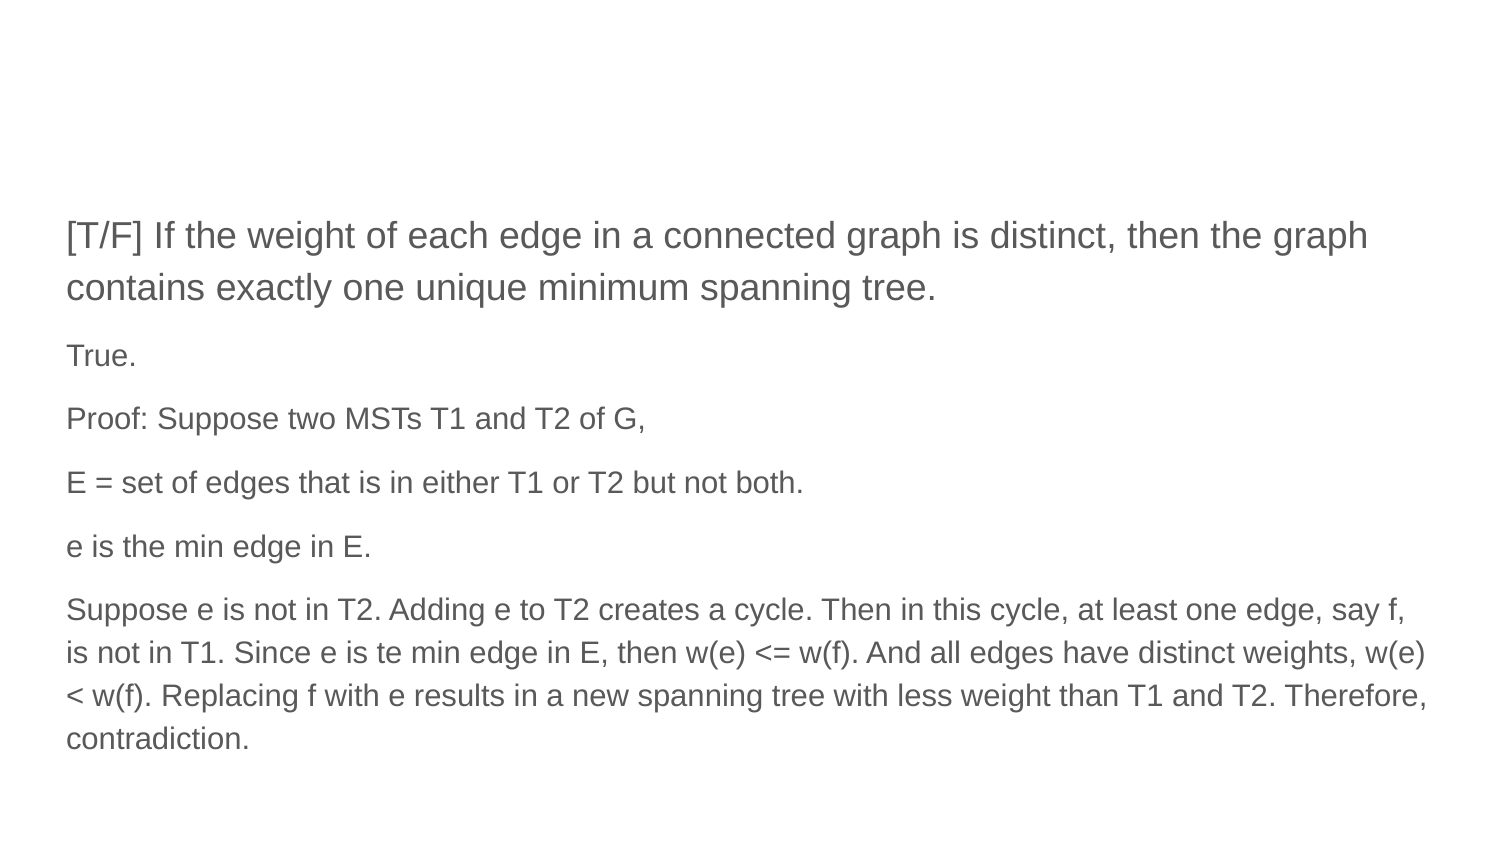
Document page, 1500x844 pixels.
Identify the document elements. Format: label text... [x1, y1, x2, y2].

list True. Proof: Suppose two MSTs T1 and T2 of G, E = set of edges that is in either T1 or T2 but not both. e is the min edge in E. Suppose e is not in T2. Adding e to T2 creates a cycle. Then in this cycle, at least one edge, say f, is not in T1. Since e is te min edge in E, then w(e) <= w(f). And all edges have distinct weights, w(e) < w(f). Replacing f with e results in a new spanning tree with less weight than T1 and T2. Therefore, contradiction. [51, 407, 1449, 775]
list [T/F] If the weight of each edge in a connected graph is distinct, then the graph contains exactly one unique minimum spanning tree. [51, 189, 1449, 407]
